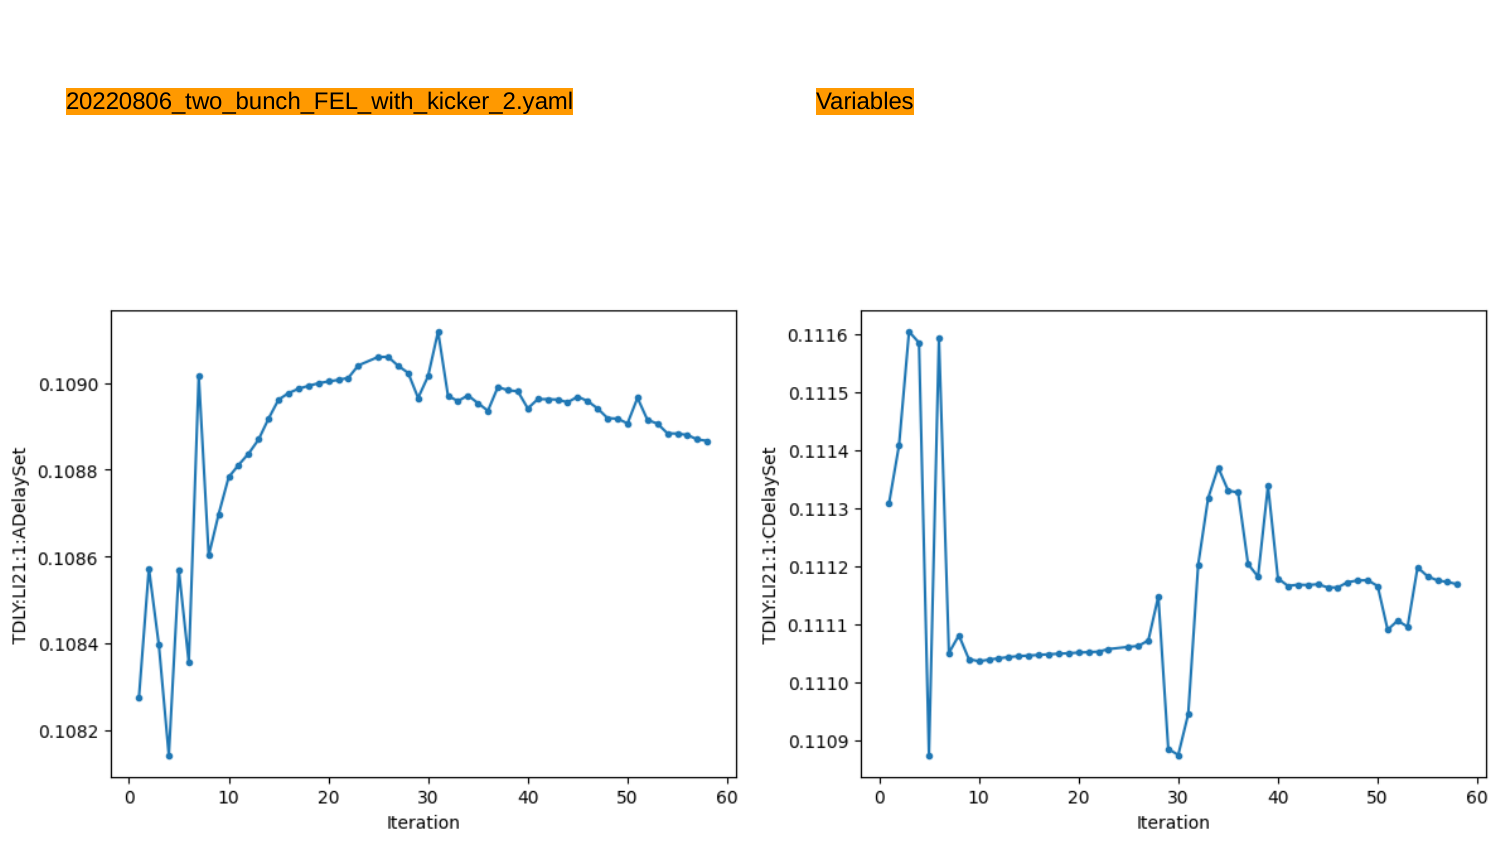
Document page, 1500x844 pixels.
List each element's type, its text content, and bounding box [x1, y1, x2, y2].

title 20220806_two_bunch_FEL_with_kicker_2.yaml Variables [51, 72, 1449, 167]
picture [0, 298, 1500, 844]
